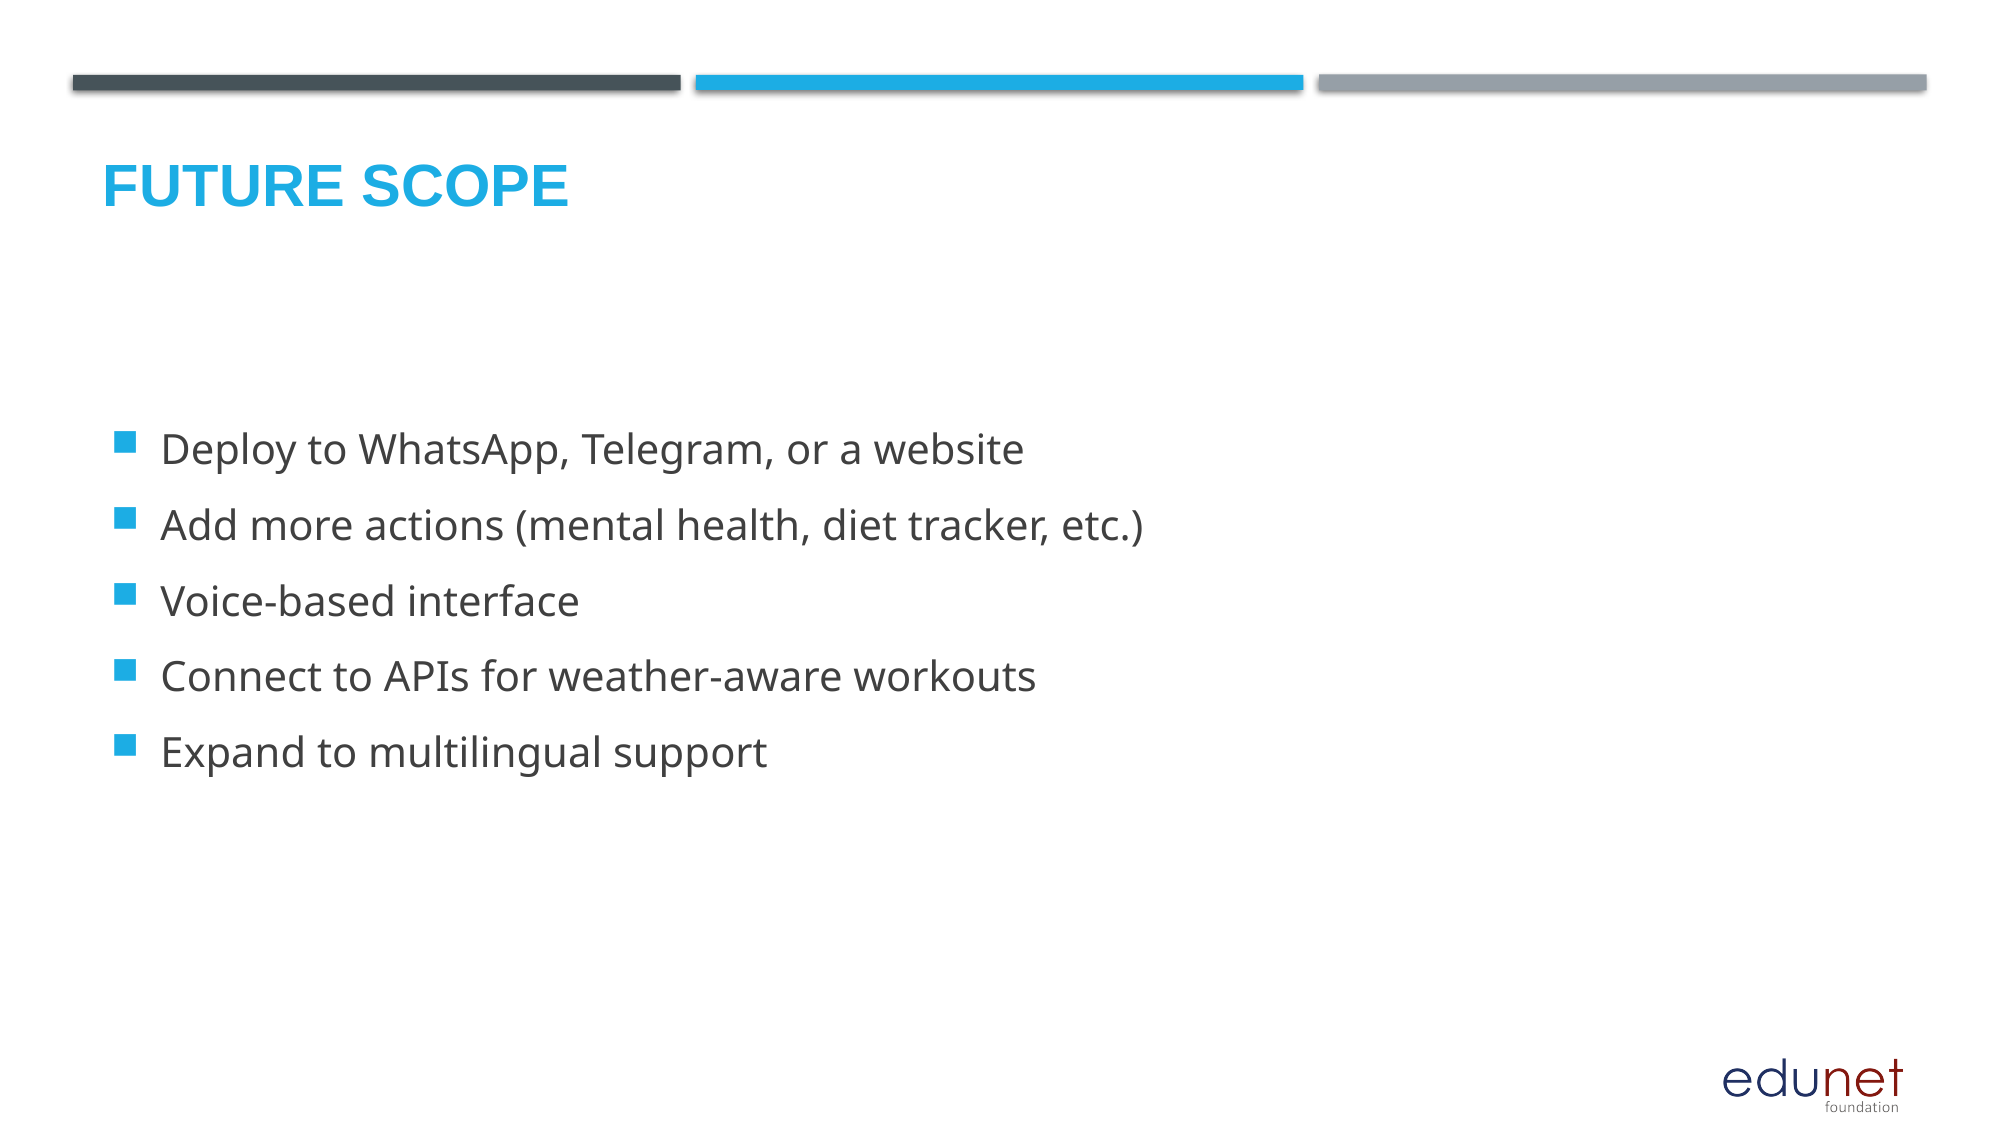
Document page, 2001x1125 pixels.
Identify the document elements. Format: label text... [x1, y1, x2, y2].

text_box Future scope [87, 138, 1898, 226]
list Deploy to WhatsApp, Telegram, or a website Add more actions (mental health, diet tracker, etc.) Voice-based interface Connect to APIs for weather-aware workouts Expand to multilingual support [95, 213, 1905, 981]
picture [1719, 1056, 1905, 1116]
